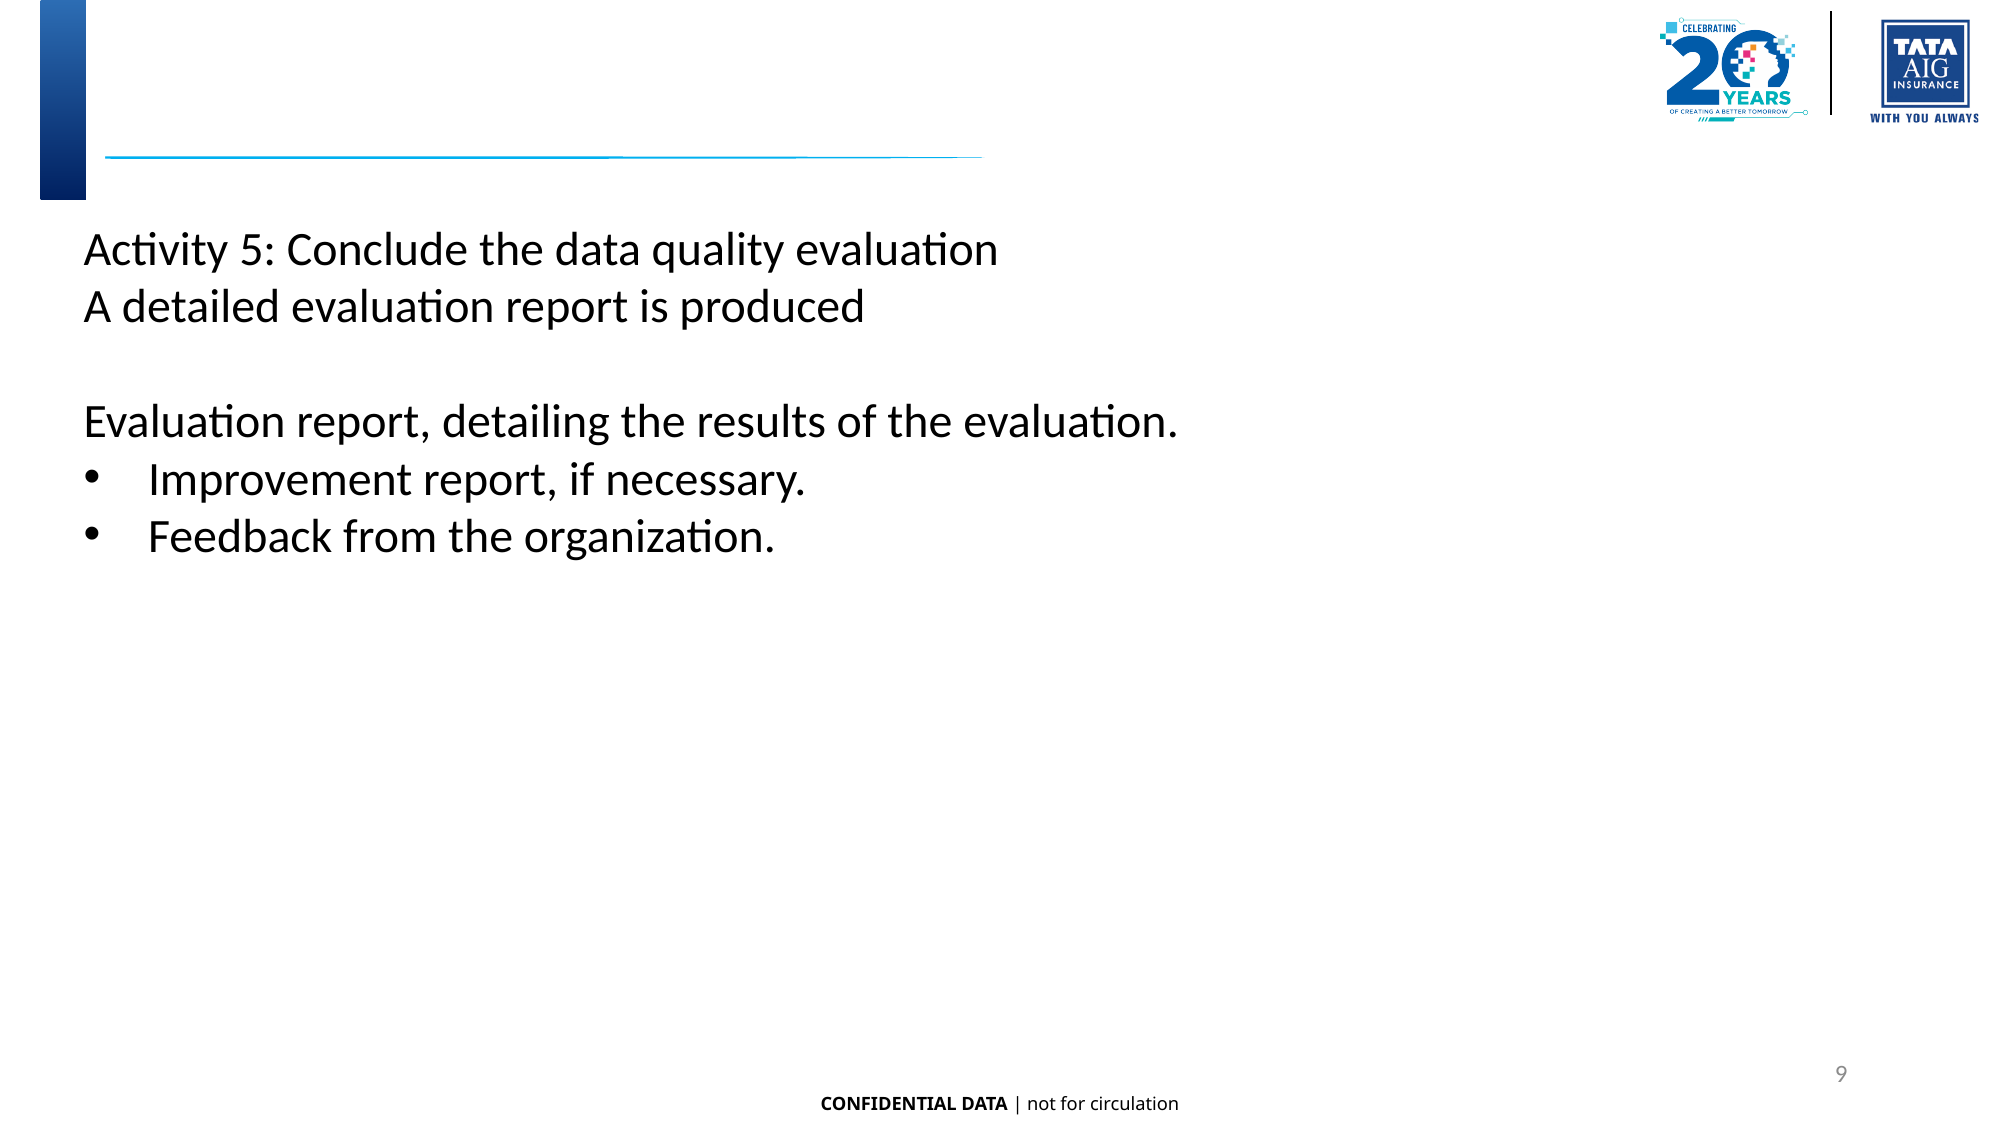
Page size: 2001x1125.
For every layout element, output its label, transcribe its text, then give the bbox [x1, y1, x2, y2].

picture [1645, 0, 1823, 143]
slide_number 9 [1412, 1042, 1863, 1103]
picture [1870, 15, 1979, 124]
text_box Activity 5: Conclude the data quality evaluation A detailed evaluation report is produced Evaluation report, detailing the results of the evaluation. Improvement report, if necessary. Feedback from the organization. [68, 209, 1722, 800]
